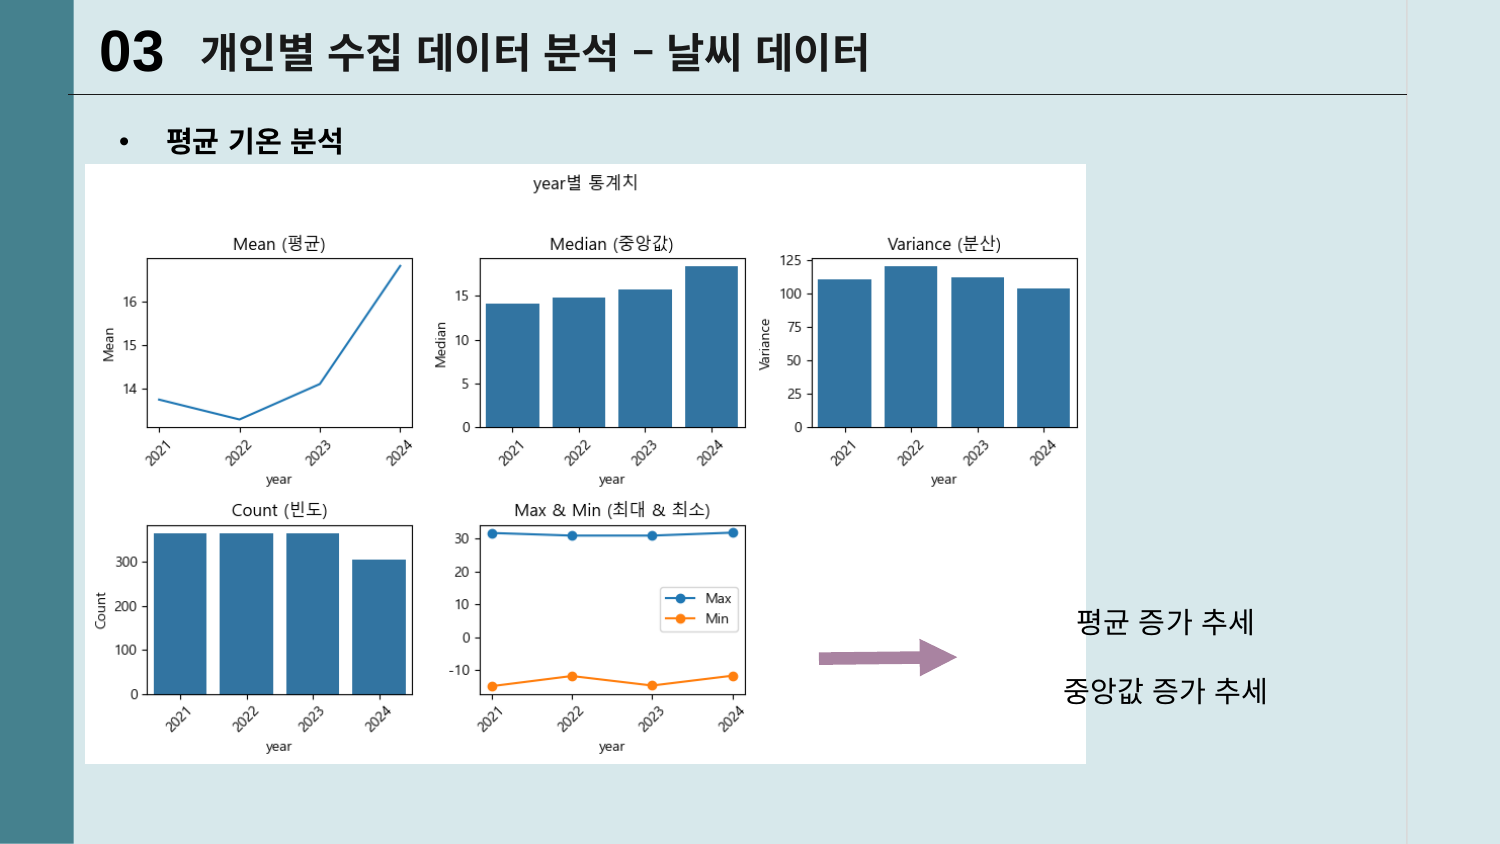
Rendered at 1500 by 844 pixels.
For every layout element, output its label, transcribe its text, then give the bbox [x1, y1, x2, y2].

picture [85, 164, 1086, 765]
text_box 평균 증가 추세 중앙값 증가 추세 [1091, 596, 1284, 717]
text_box 개인별 수집 데이터 분석 – 날씨 데이터 [185, 11, 1040, 86]
text_box 평균 기온 분석 [104, 116, 778, 162]
text_box 03 [85, 5, 205, 91]
